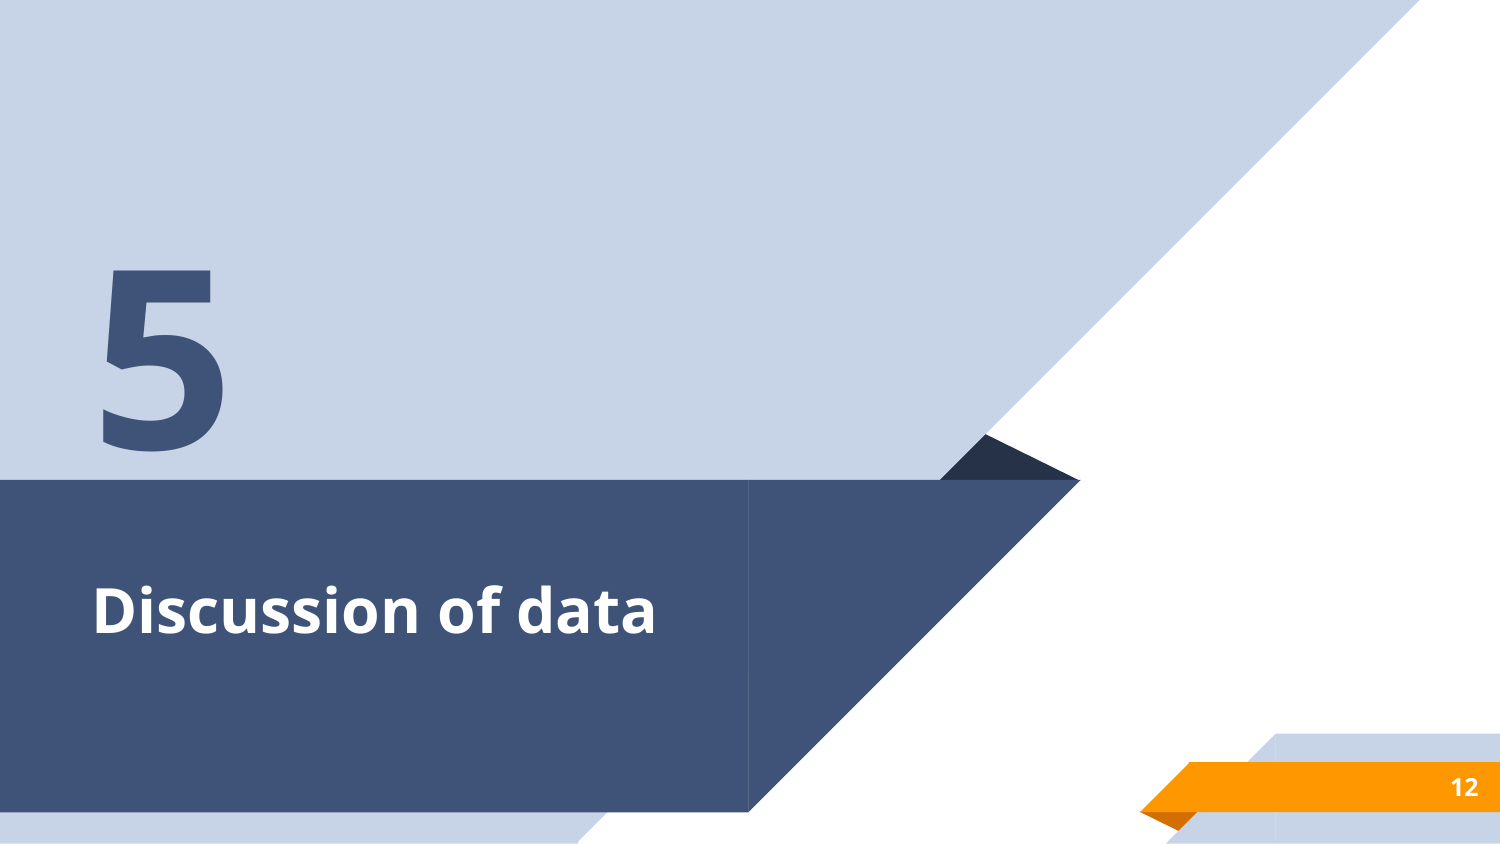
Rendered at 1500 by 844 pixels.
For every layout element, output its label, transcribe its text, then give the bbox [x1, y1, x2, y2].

text_box 5 [76, 0, 434, 515]
title Discussion of data [76, 470, 748, 662]
slide_number 12 [1249, 760, 1494, 813]
